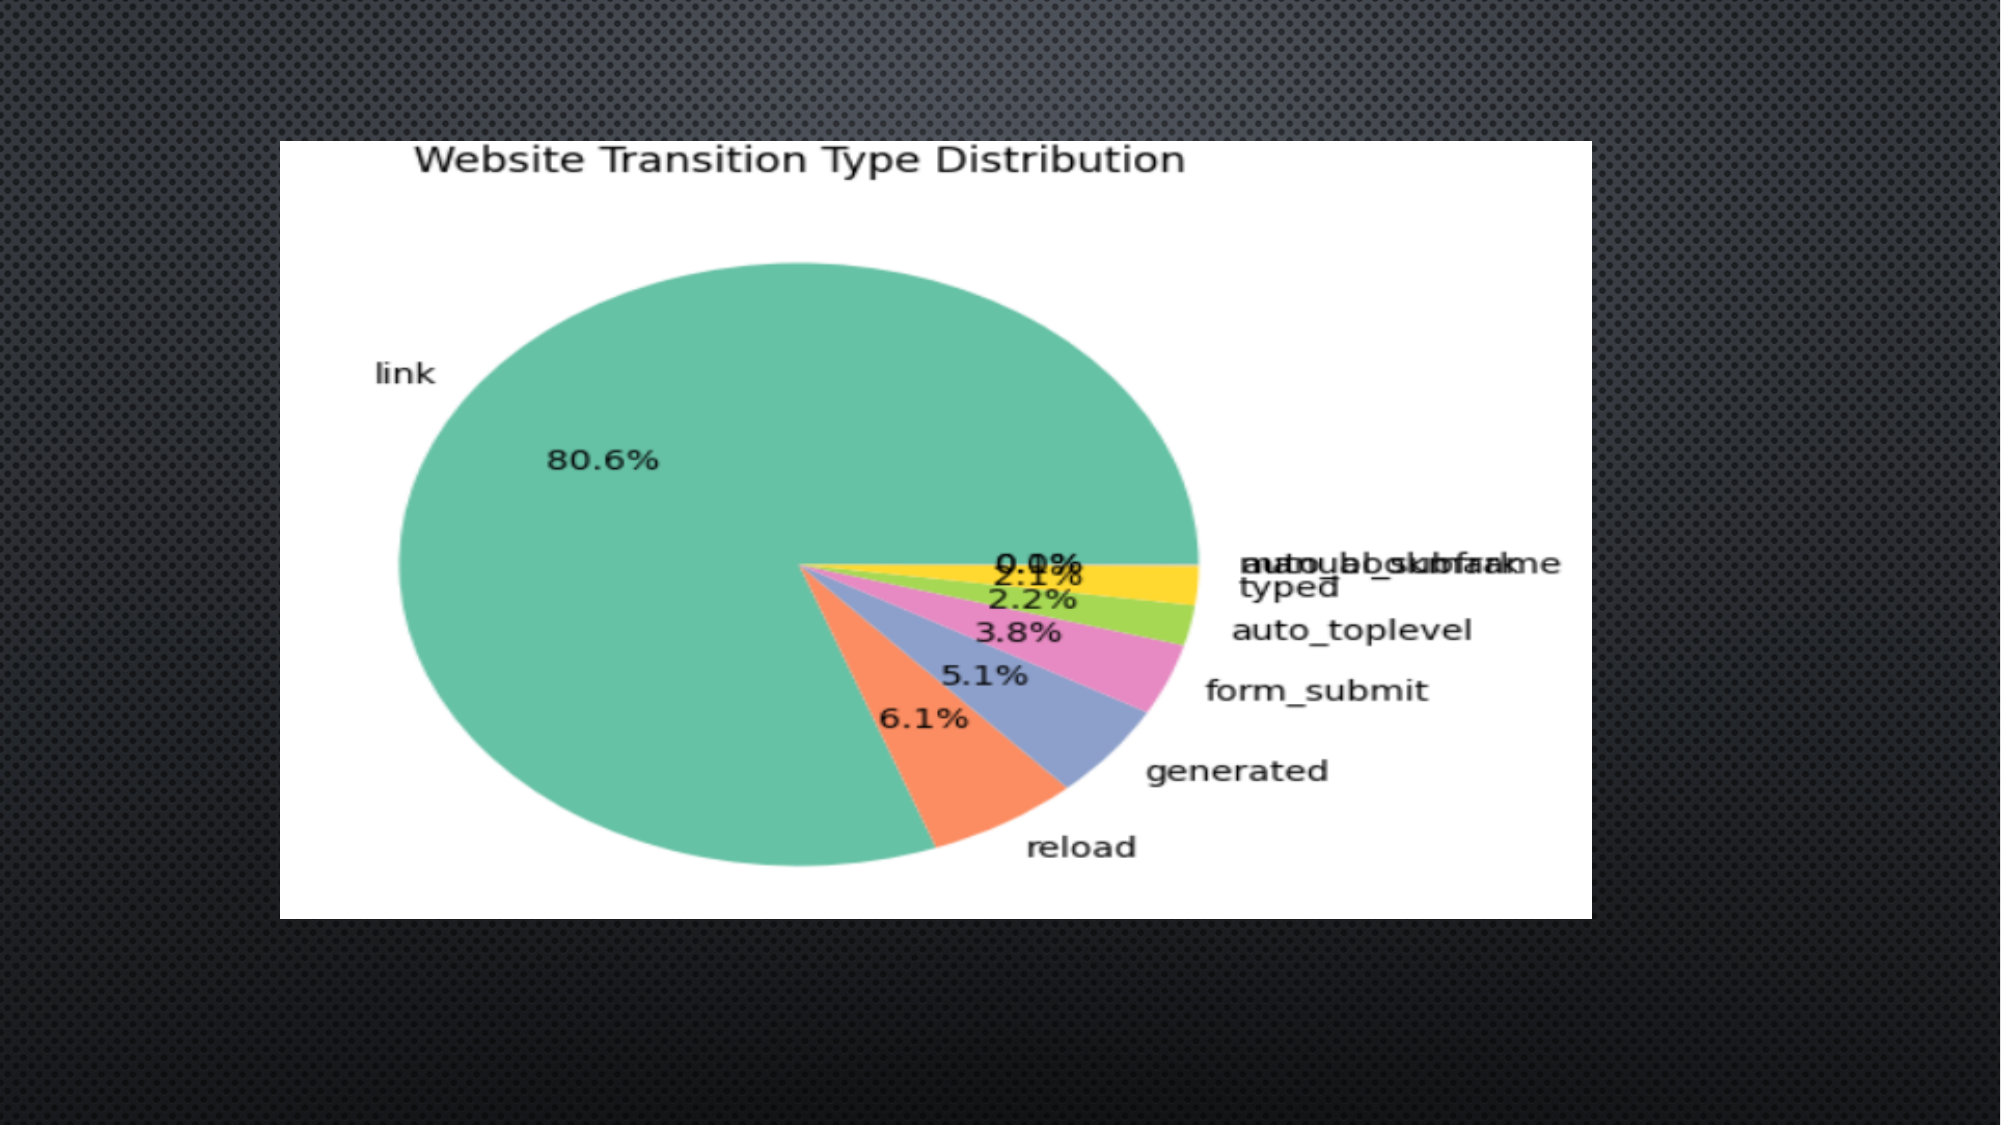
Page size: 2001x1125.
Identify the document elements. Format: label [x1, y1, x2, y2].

list [280, 141, 1593, 919]
